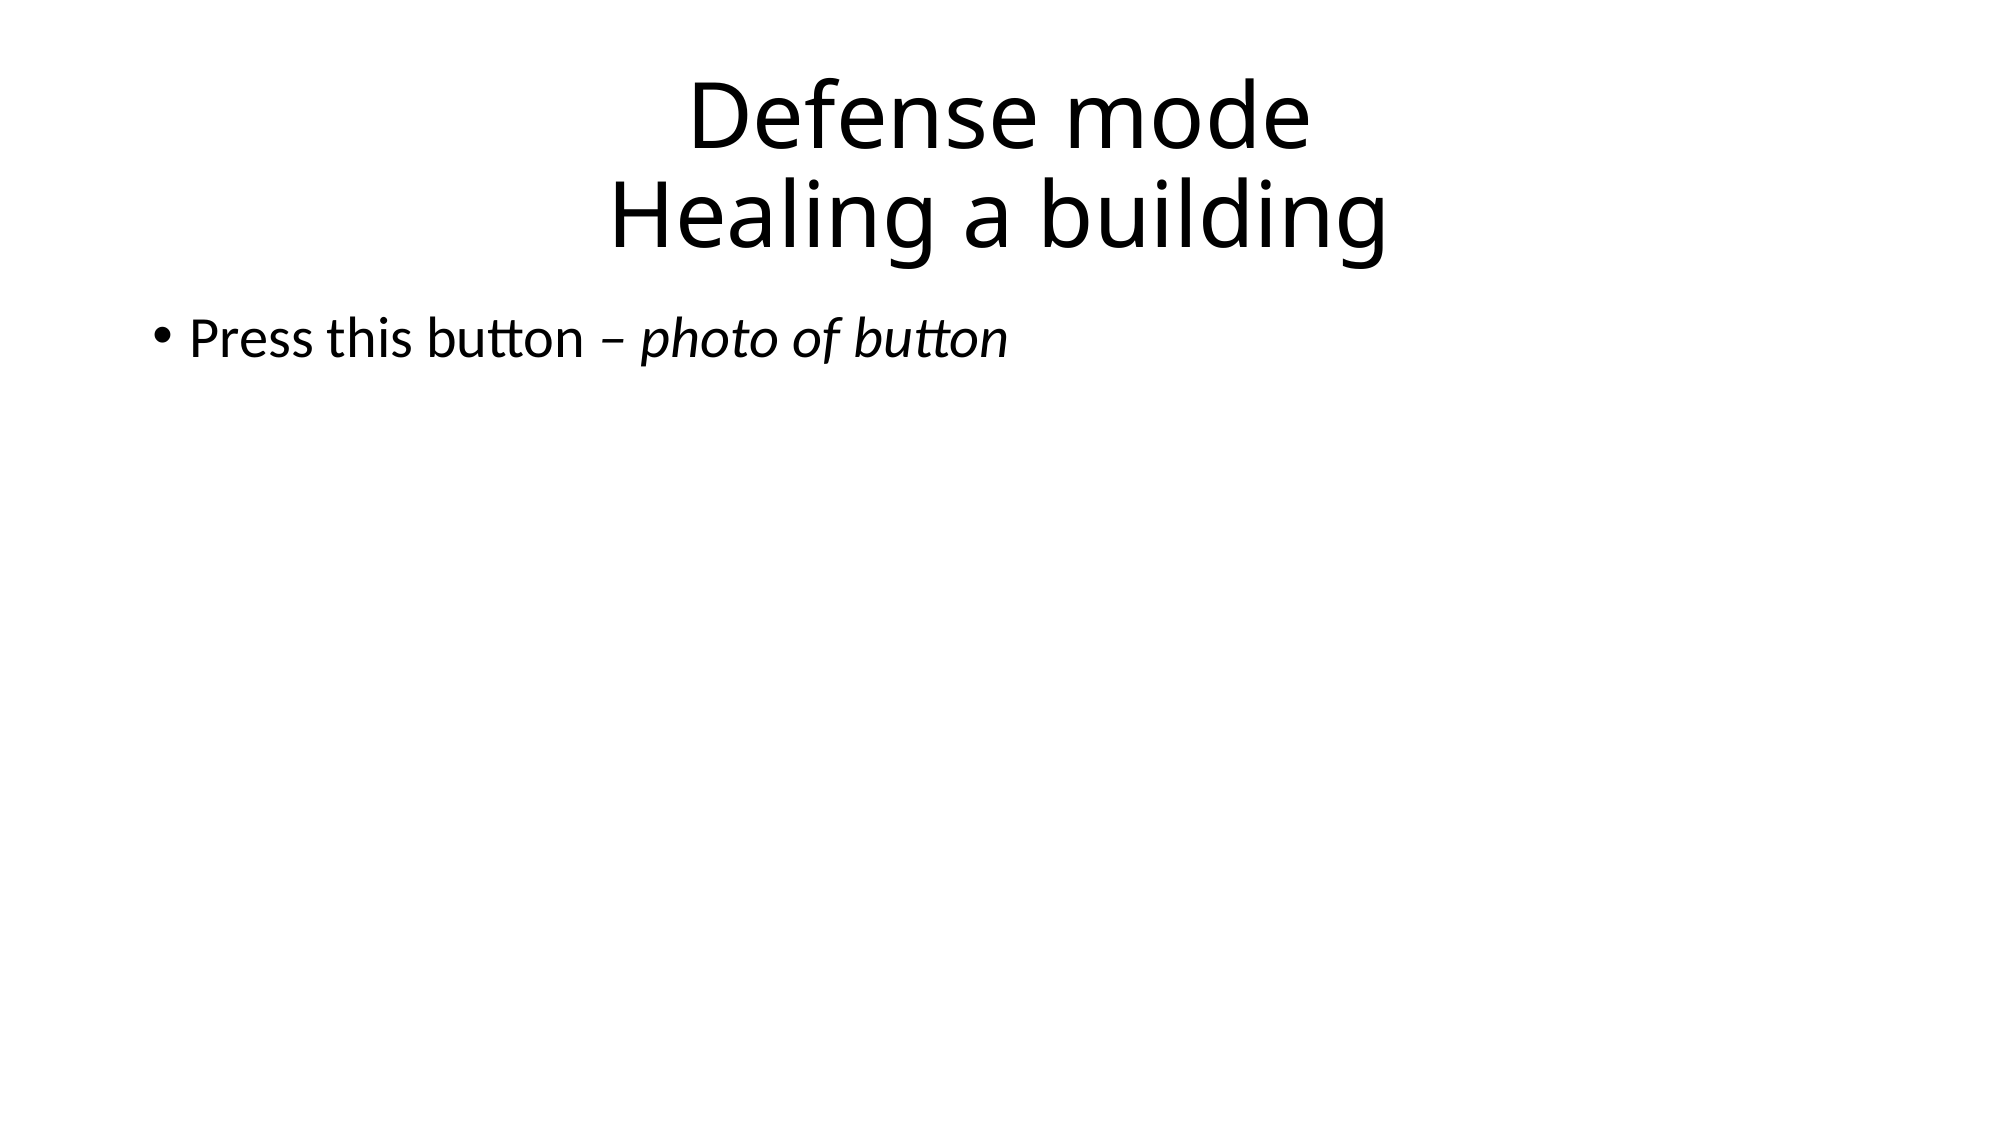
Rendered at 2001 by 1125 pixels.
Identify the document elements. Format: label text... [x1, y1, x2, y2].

title Defense mode Healing a building [137, 59, 1863, 278]
list Press this button – photo of button [137, 299, 1863, 1014]
